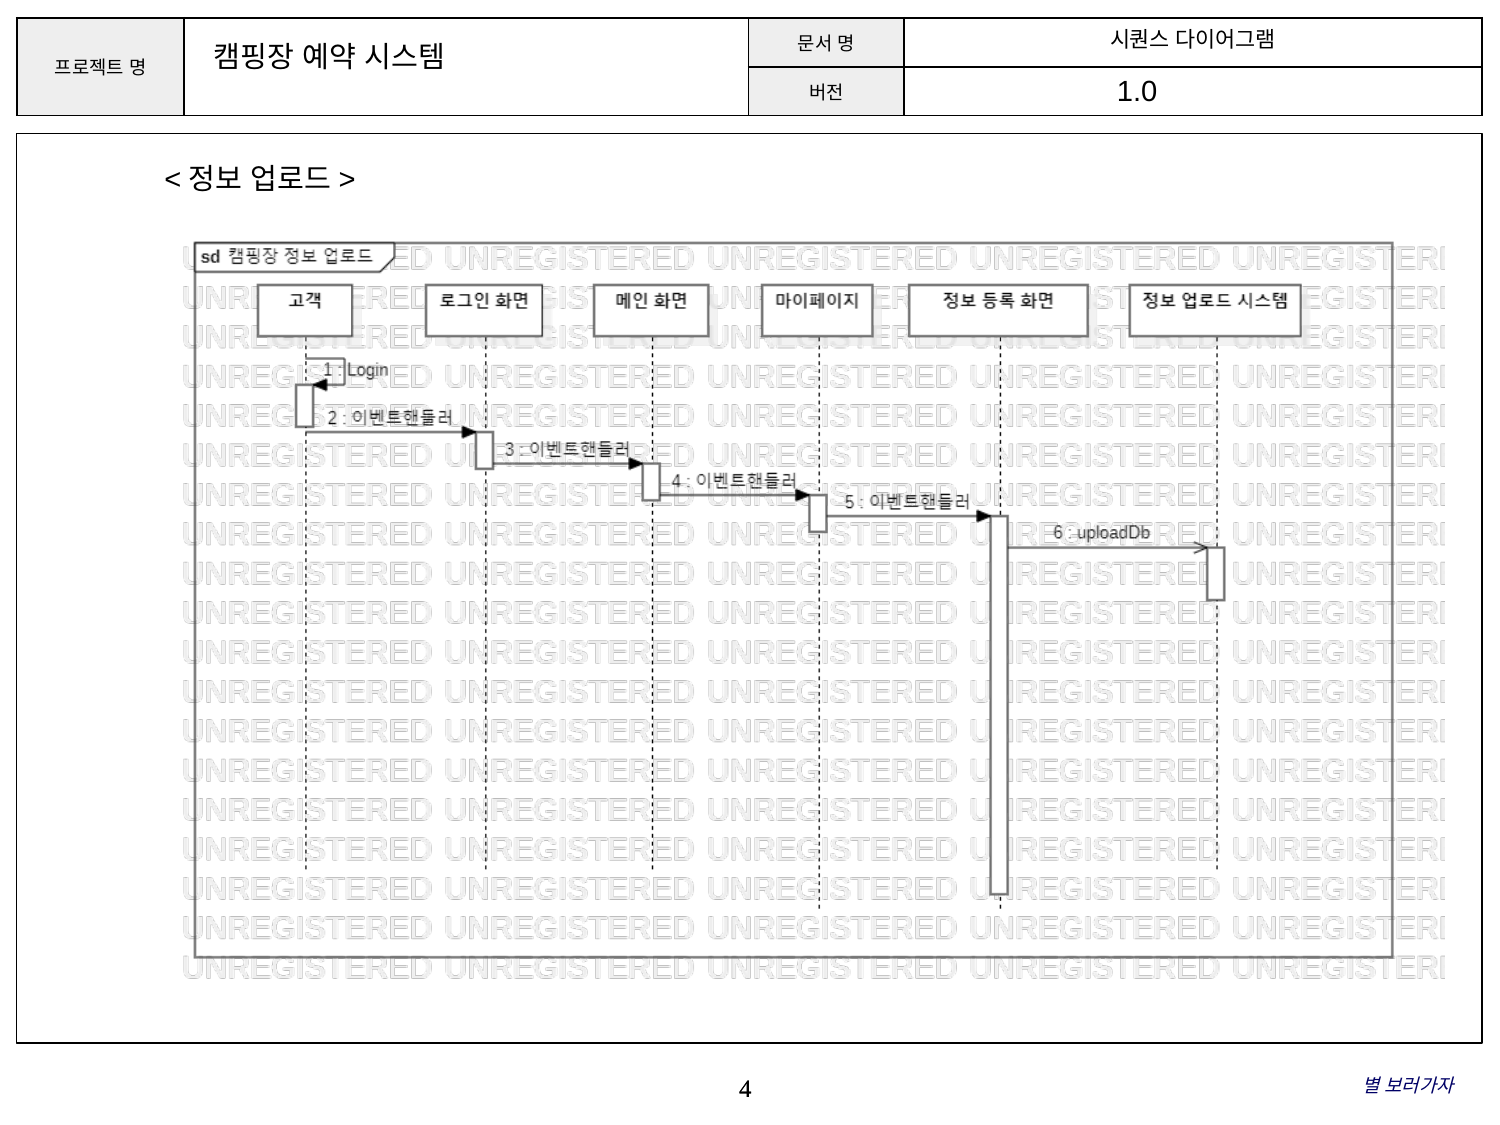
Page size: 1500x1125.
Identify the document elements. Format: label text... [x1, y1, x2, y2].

text_box <정보 업로드> [149, 152, 371, 203]
text_box 시퀀스 다이어그램 [902, 17, 1484, 59]
text_box 1.0 [1102, 65, 1304, 115]
footer 별 보러가자 [994, 1060, 1454, 1110]
text_box 캠핑장 예약 시스템 [198, 30, 702, 81]
picture [181, 230, 1445, 1011]
